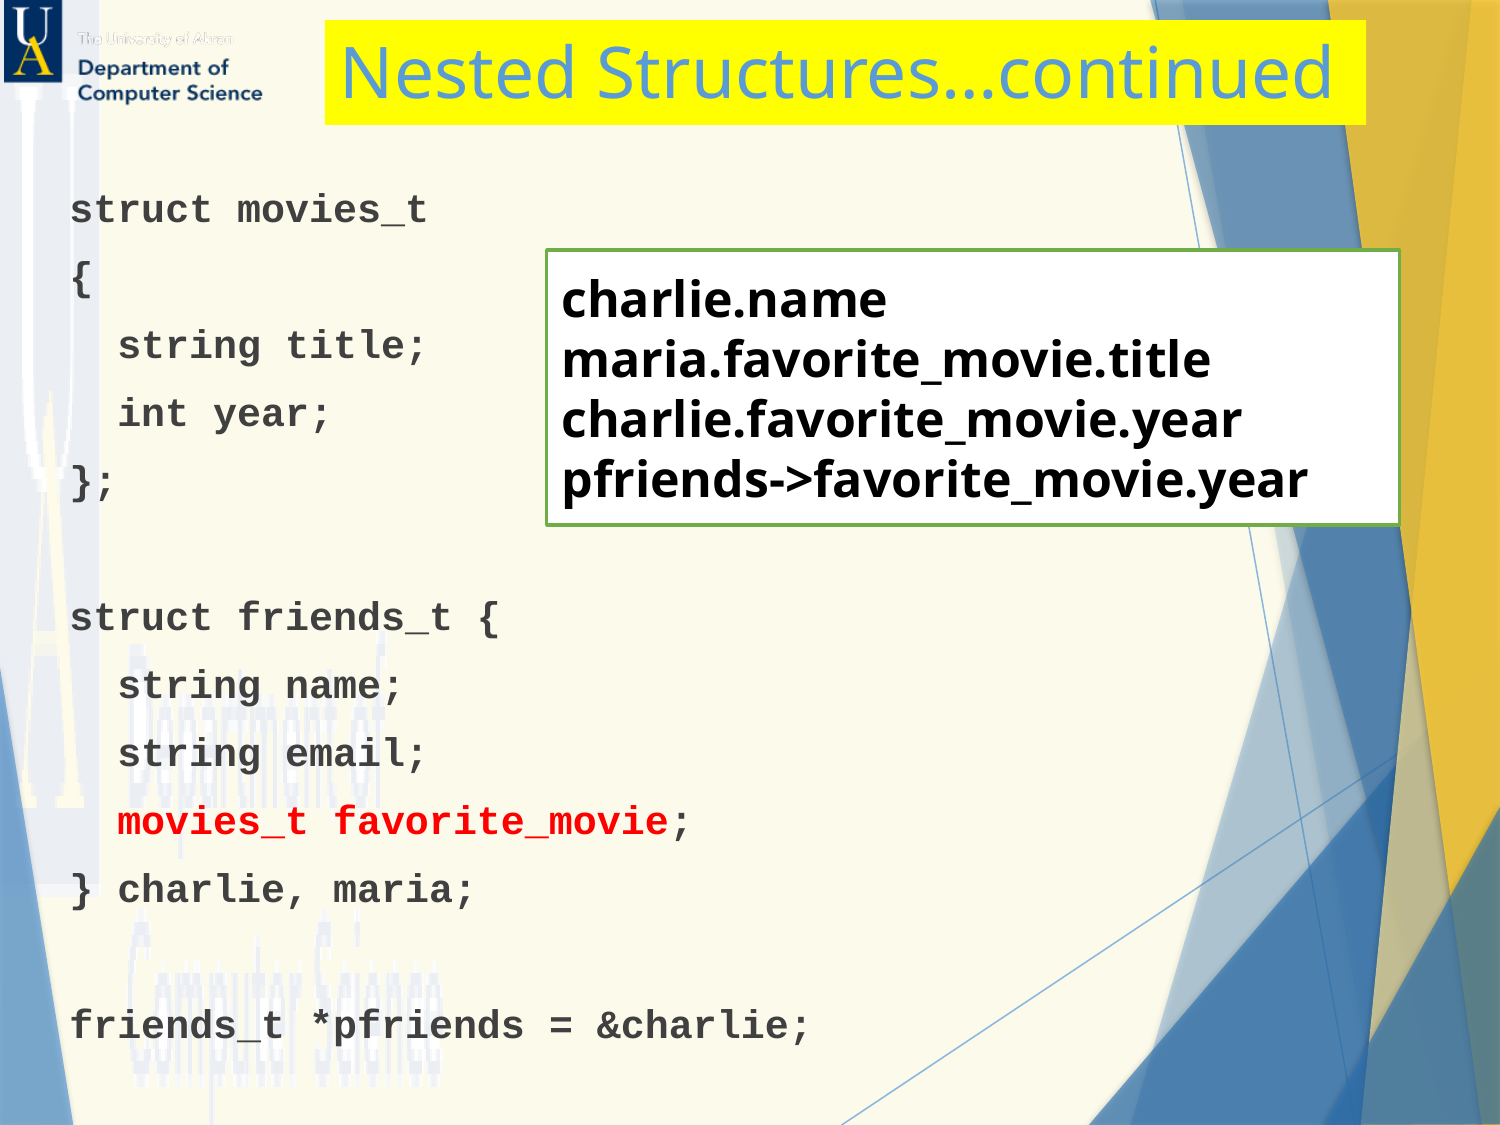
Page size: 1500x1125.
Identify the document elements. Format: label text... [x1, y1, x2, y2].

list struct movies_t { string title; int year; }; struct friends_t { string name; string email; movies_t favorite_movie; } charlie, maria; friends_t *pfriends = &charlie; [54, 174, 1405, 1063]
title Nested Structures…continued [324, 20, 1367, 125]
text_box charlie.name maria.favorite_movie.title charlie.favorite_movie.year pfriends->favorite_movie.year [545, 248, 1401, 527]
picture [4, 0, 395, 124]
